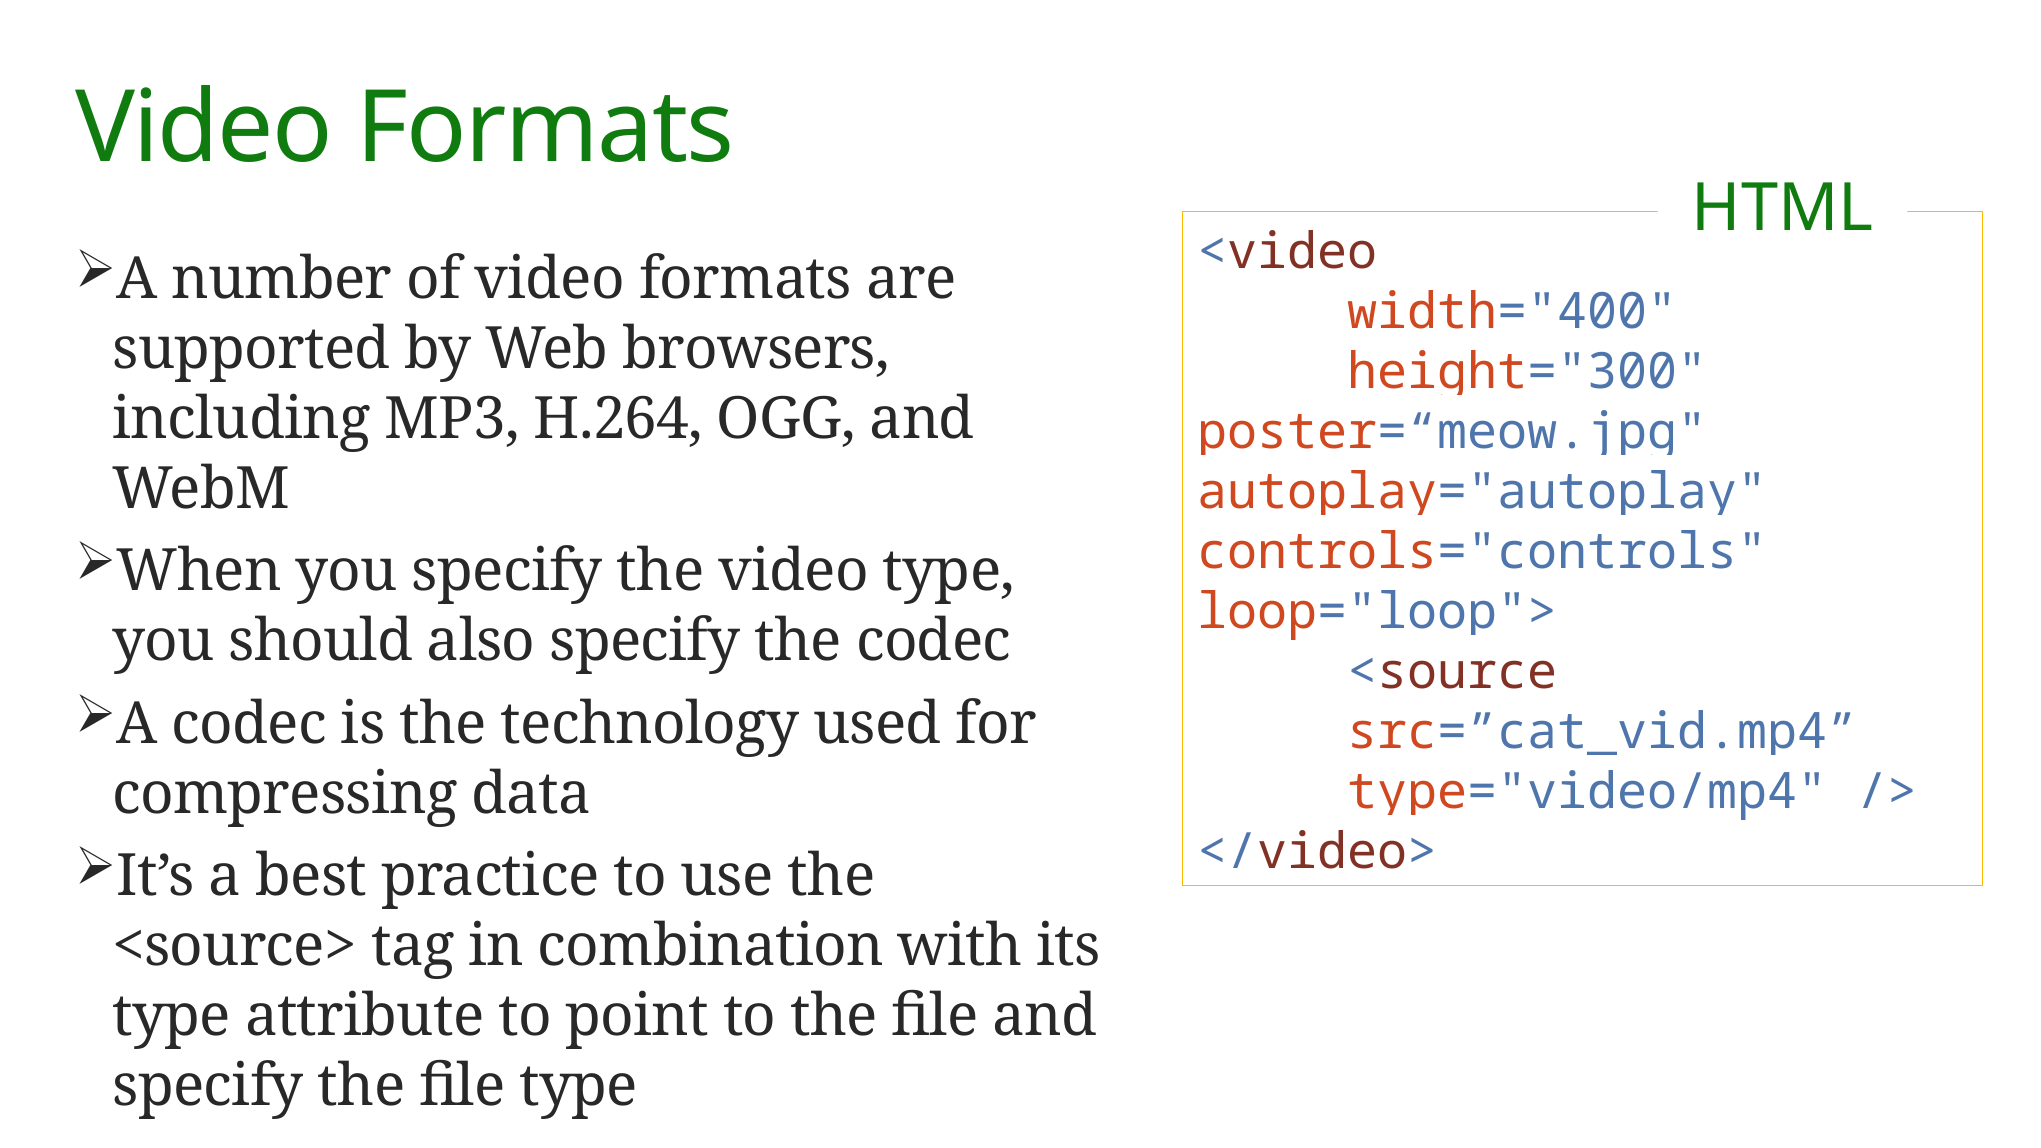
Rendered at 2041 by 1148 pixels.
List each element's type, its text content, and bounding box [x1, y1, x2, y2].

text_box <video width="400" height="300" poster=“meow.jpg" autoplay="autoplay" controls="controls" loop="loop"> <source src=”cat_vid.mp4” type="video/mp4" /> </video> [1182, 211, 1983, 886]
title Video Formats [60, 60, 1980, 210]
list A number of video formats are supported by Web browsers, including MP3, H.264, OGG, and WebM When you specify the video type, you should also specify the codec A codec is the technology used for compressing data It’s a best practice to use the <source> tag in combination with its type attribute to point to the file and specify the file type [60, 225, 1120, 1148]
text_box HTML [1657, 148, 1908, 269]
